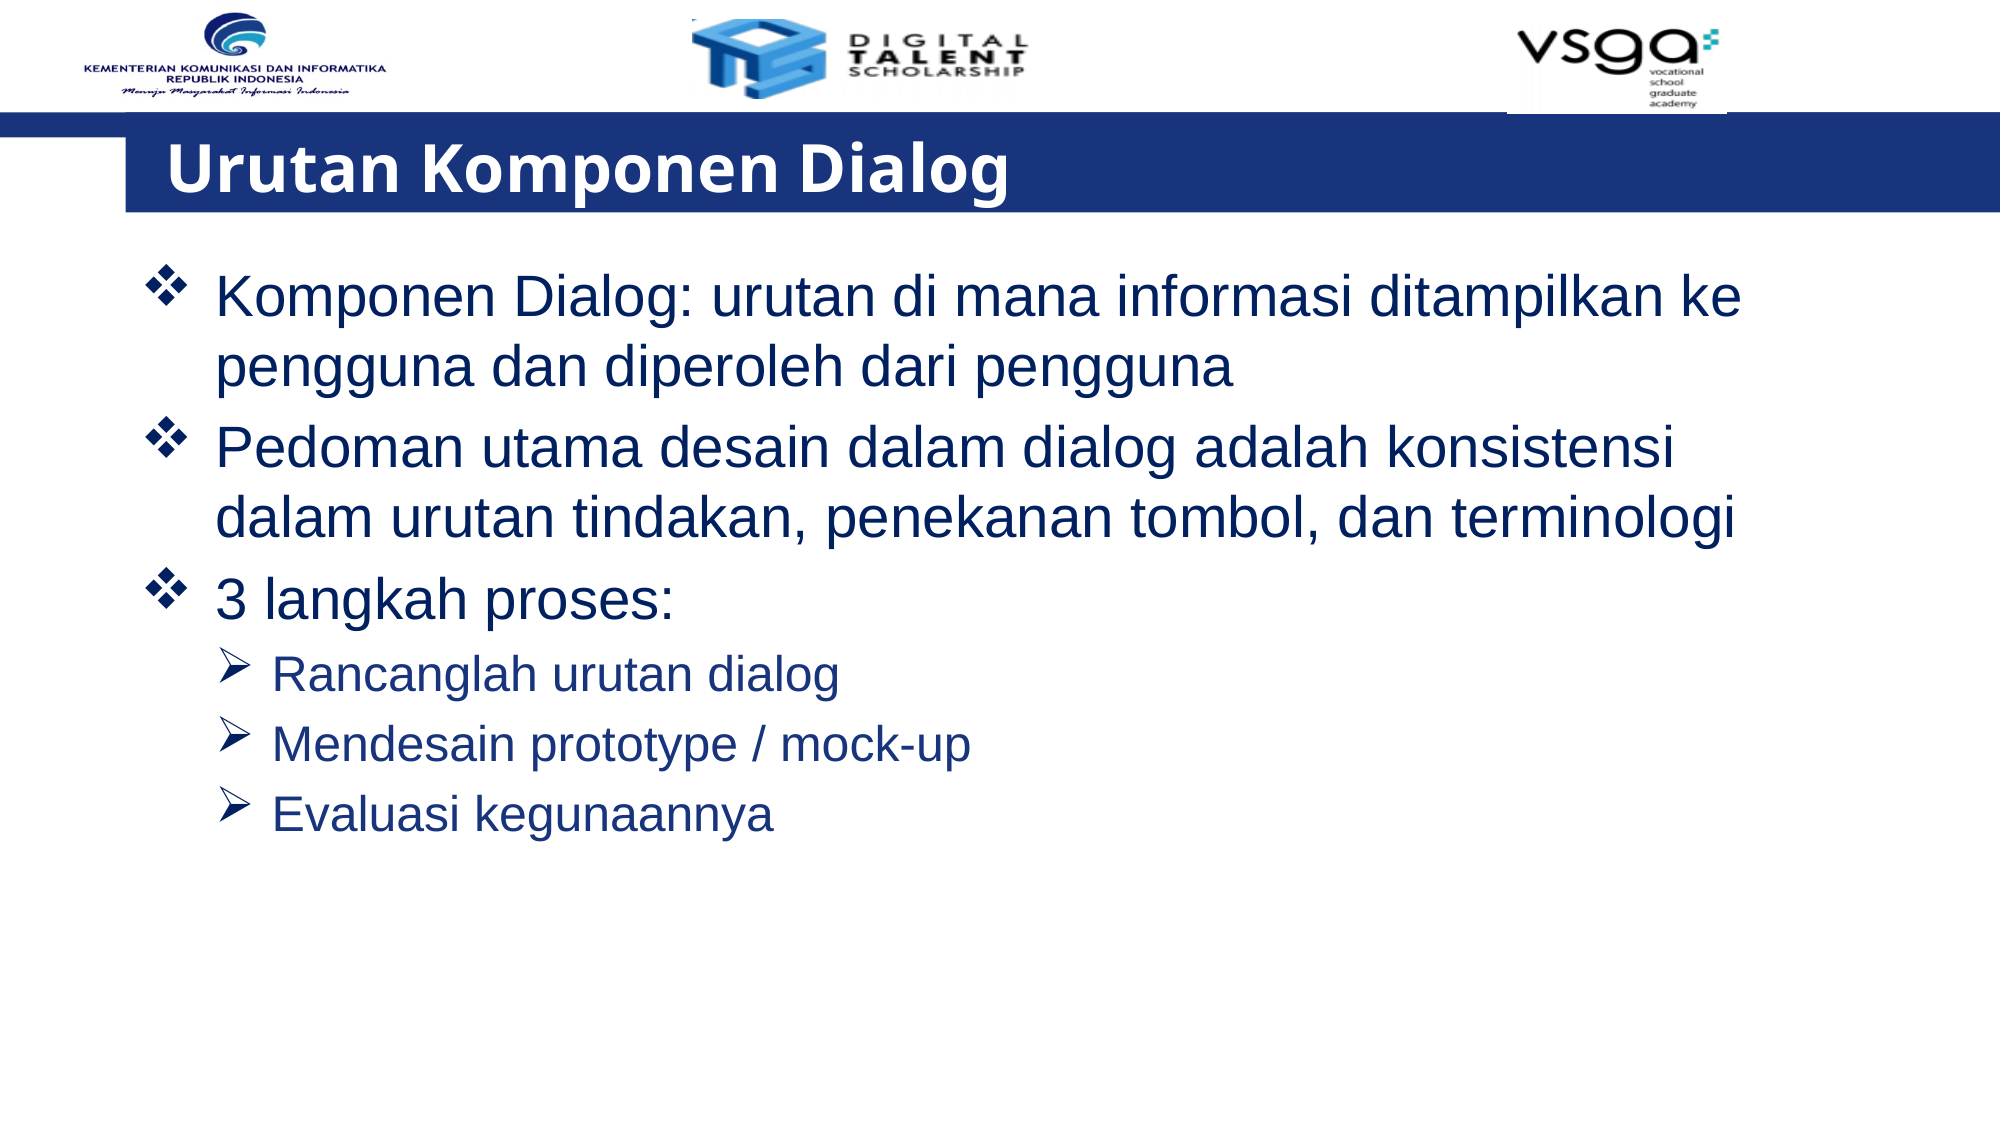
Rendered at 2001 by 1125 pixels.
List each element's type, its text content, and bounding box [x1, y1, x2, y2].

picture [692, 19, 1036, 99]
title Urutan Komponen Dialog [150, 120, 1934, 213]
list Komponen Dialog: urutan di mana informasi ditampilkan ke pengguna dan diperoleh dari pengguna Pedoman utama desain dalam dialog adalah konsistensi dalam urutan tindakan, penekanan tombol, dan terminologi 3 langkah proses: Rancanglah urutan dialog Mendesain prototype / mock-up Evaluasi kegunaannya [125, 250, 1806, 1063]
picture [1507, 20, 1727, 114]
picture [66, 5, 399, 100]
